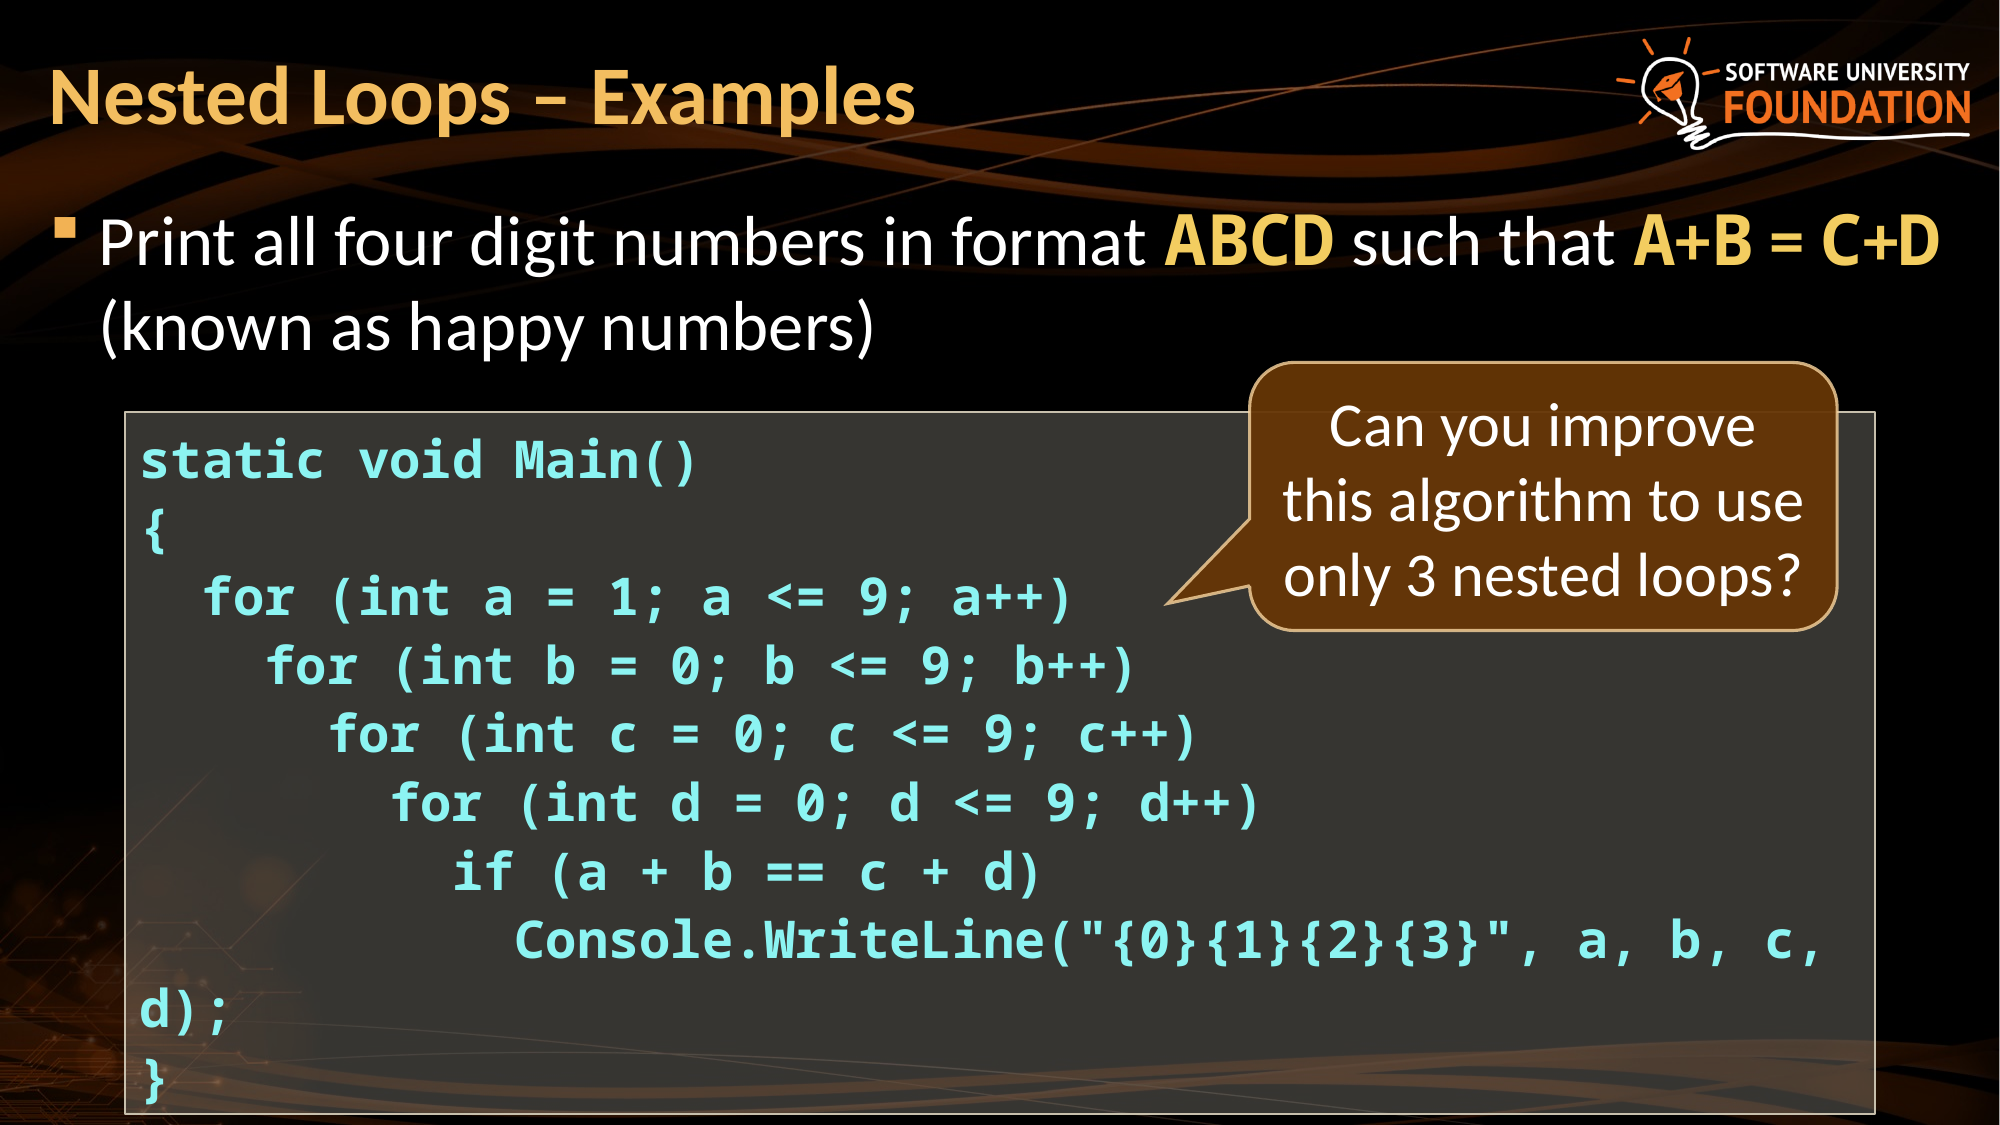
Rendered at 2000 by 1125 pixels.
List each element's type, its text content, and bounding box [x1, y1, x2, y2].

text_box Can you improve this algorithm to use only 3 nested loops? [1164, 361, 1839, 632]
text_box static void Main() { for (int a = 1; a <= 9; a++) for (int b = 0; b <= 9; b++) for (int c = 0; c <= 9; c++) for (int d = 0; d <= 9; d++) if (a + b == c + d) Console.WriteLine("{0}{1}{2}{3}", a, b, c, d); } [124, 412, 1875, 1114]
list Print all four digit numbers in format ABCD such that A+B = C+D (known as happy numbers) [31, 188, 1968, 1103]
picture [0, 0, 2000, 1125]
title Nested Loops – Examples [30, 6, 1602, 189]
